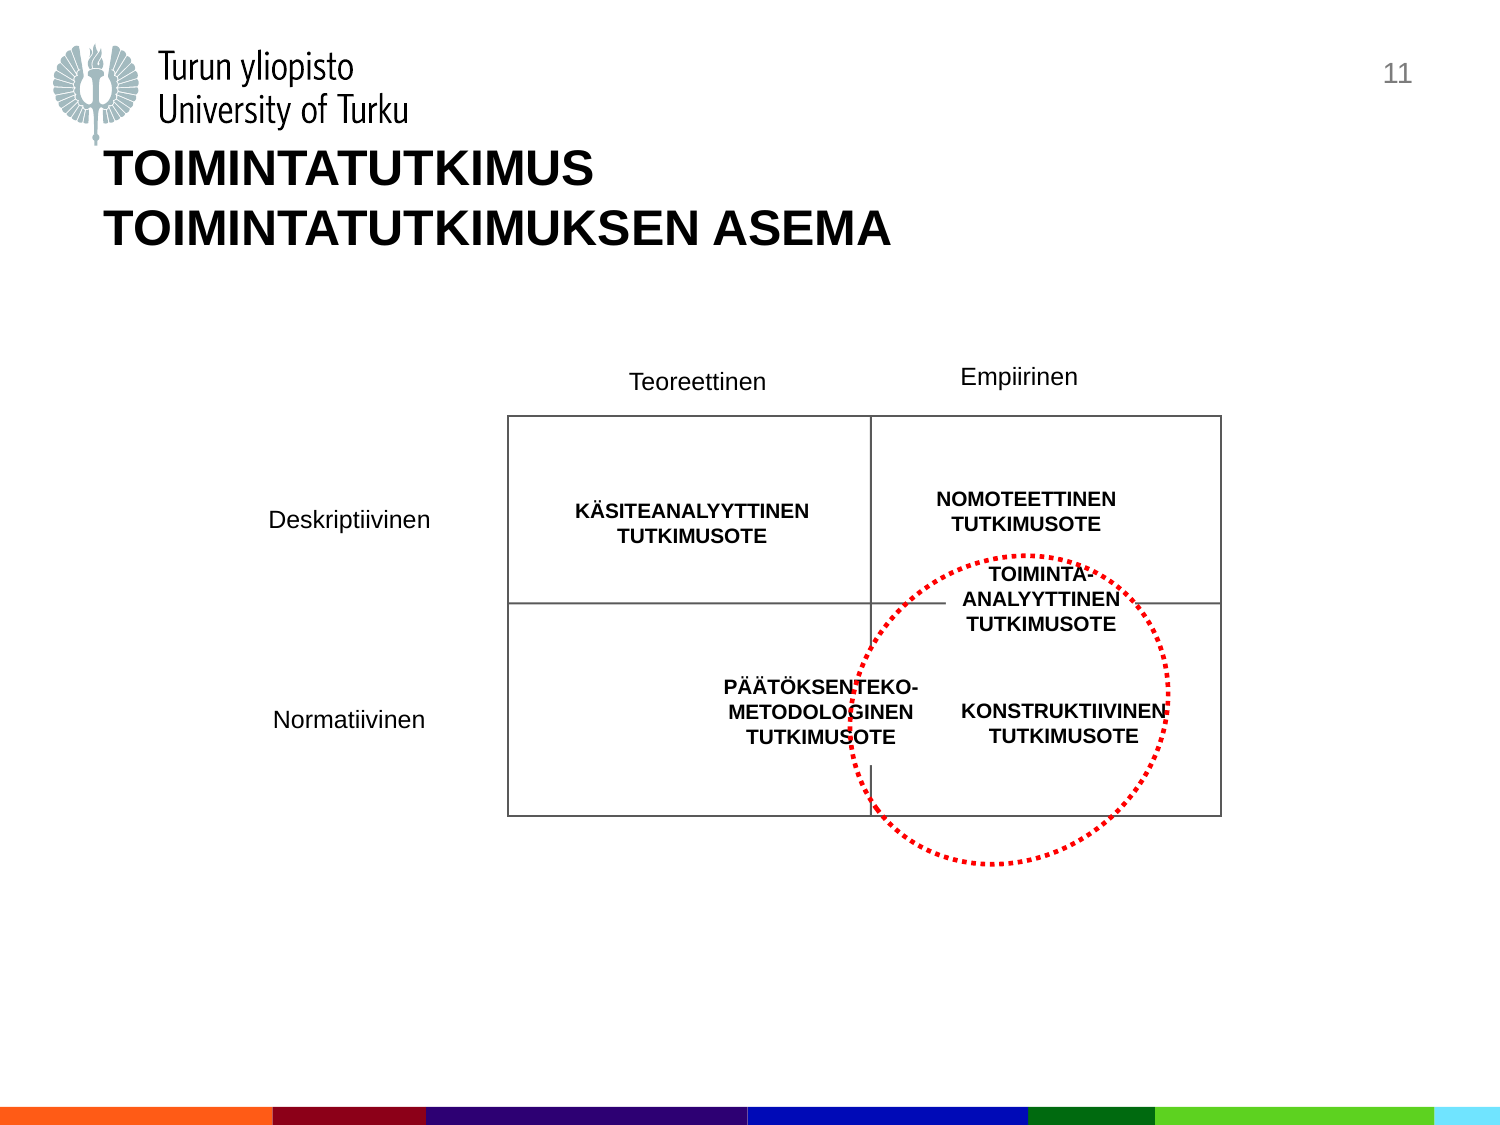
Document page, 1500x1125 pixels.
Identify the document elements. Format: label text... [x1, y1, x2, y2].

text_box [891, 825, 1102, 865]
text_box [253, 353, 1221, 817]
slide_number 11 [1077, 46, 1429, 101]
title Toimintatutkimus toimintatutkimuksen asema [88, 101, 1439, 290]
